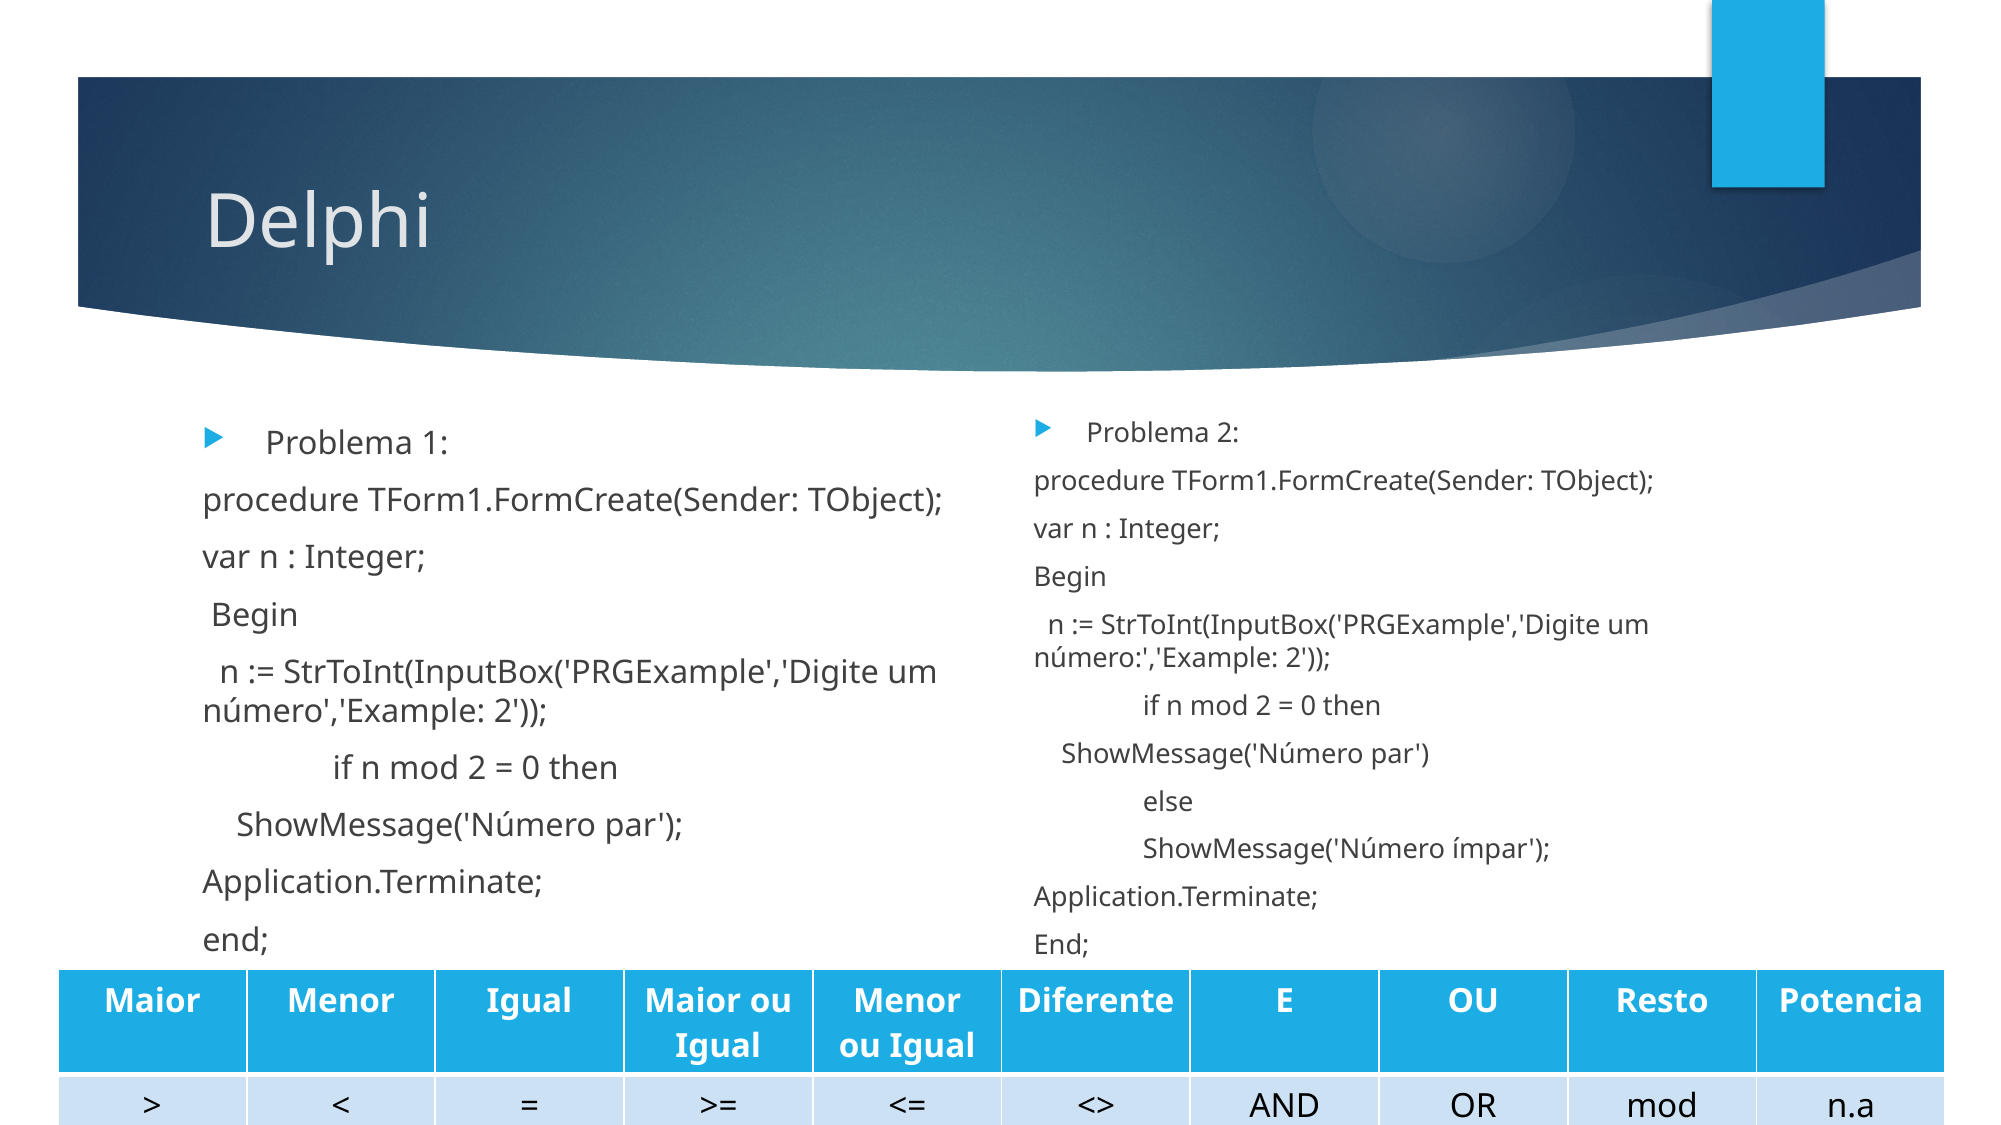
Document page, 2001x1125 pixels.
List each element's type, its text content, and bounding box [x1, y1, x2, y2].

table_cell mod [1569, 1077, 1756, 1125]
table_header Diferente [1002, 970, 1189, 1072]
table_cell > [59, 1077, 246, 1125]
table_header Menor [248, 970, 434, 1072]
list Problema 2: procedure TForm1.FormCreate(Sender: TObject); var n : Integer; Begin n := StrToInt(InputBox('PRGExample','Digite um número:','Example: 2')); if n mod 2 = 0 then ShowMessage('Número par') else ShowMessage('Número ímpar'); Application.Terminate; End; [1018, 407, 1810, 968]
table_cell = [436, 1077, 623, 1125]
table_header OU [1380, 970, 1567, 1072]
table_cell >= [625, 1077, 812, 1125]
table_cell OR [1380, 1077, 1567, 1125]
table_cell < [248, 1077, 434, 1125]
table_header Resto [1569, 970, 1756, 1072]
title Delphi [189, 159, 1627, 276]
table_cell <= [814, 1077, 1001, 1125]
list Problema 1: procedure TForm1.FormCreate(Sender: TObject); var n : Integer; Begin n := StrToInt(InputBox('PRGExample','Digite um número','Example: 2')); if n mod 2 = 0 then ShowMessage('Número par'); Application.Terminate; end; [187, 414, 979, 968]
table_header Igual [436, 970, 623, 1072]
table_header Maior [59, 970, 246, 1072]
table_cell <> [1002, 1077, 1189, 1125]
table_cell n.a [1757, 1077, 1944, 1125]
table_header Menor ou Igual [814, 970, 1001, 1072]
table_header Maior ou Igual [625, 970, 812, 1072]
table_header Potencia [1757, 970, 1944, 1072]
table_cell AND [1191, 1077, 1378, 1125]
table_header E [1191, 970, 1378, 1072]
